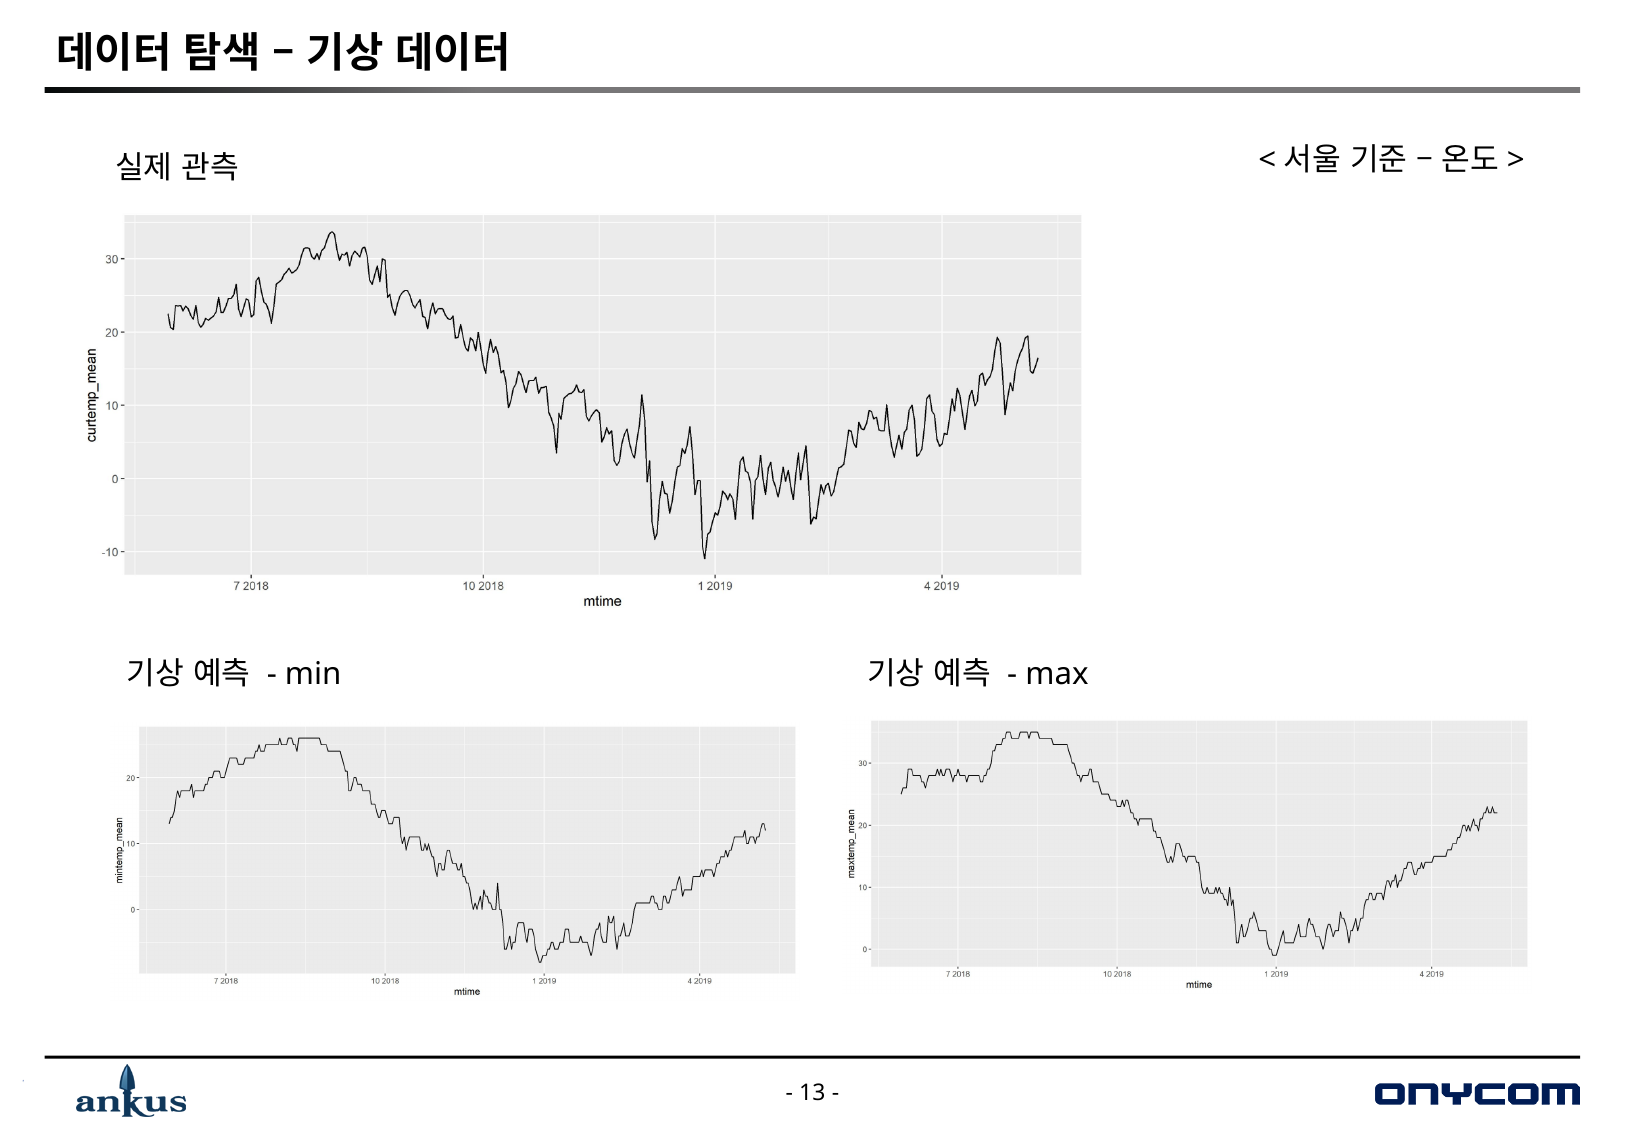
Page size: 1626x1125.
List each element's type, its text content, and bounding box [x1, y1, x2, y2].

picture [1350, 1060, 1601, 1125]
text_box <서울 기준 – 온도> [1243, 131, 1617, 184]
text_box 기상 예측 - min [112, 645, 486, 699]
text_box 기상 예측 - max [852, 645, 1226, 699]
picture [77, 207, 1088, 615]
picture [110, 722, 800, 1001]
picture [22, 1059, 296, 1125]
title 데이터 탐색 – 기상 데이터 [44, 18, 1226, 82]
picture [842, 715, 1532, 995]
text_box 실제 관측 [100, 139, 474, 193]
